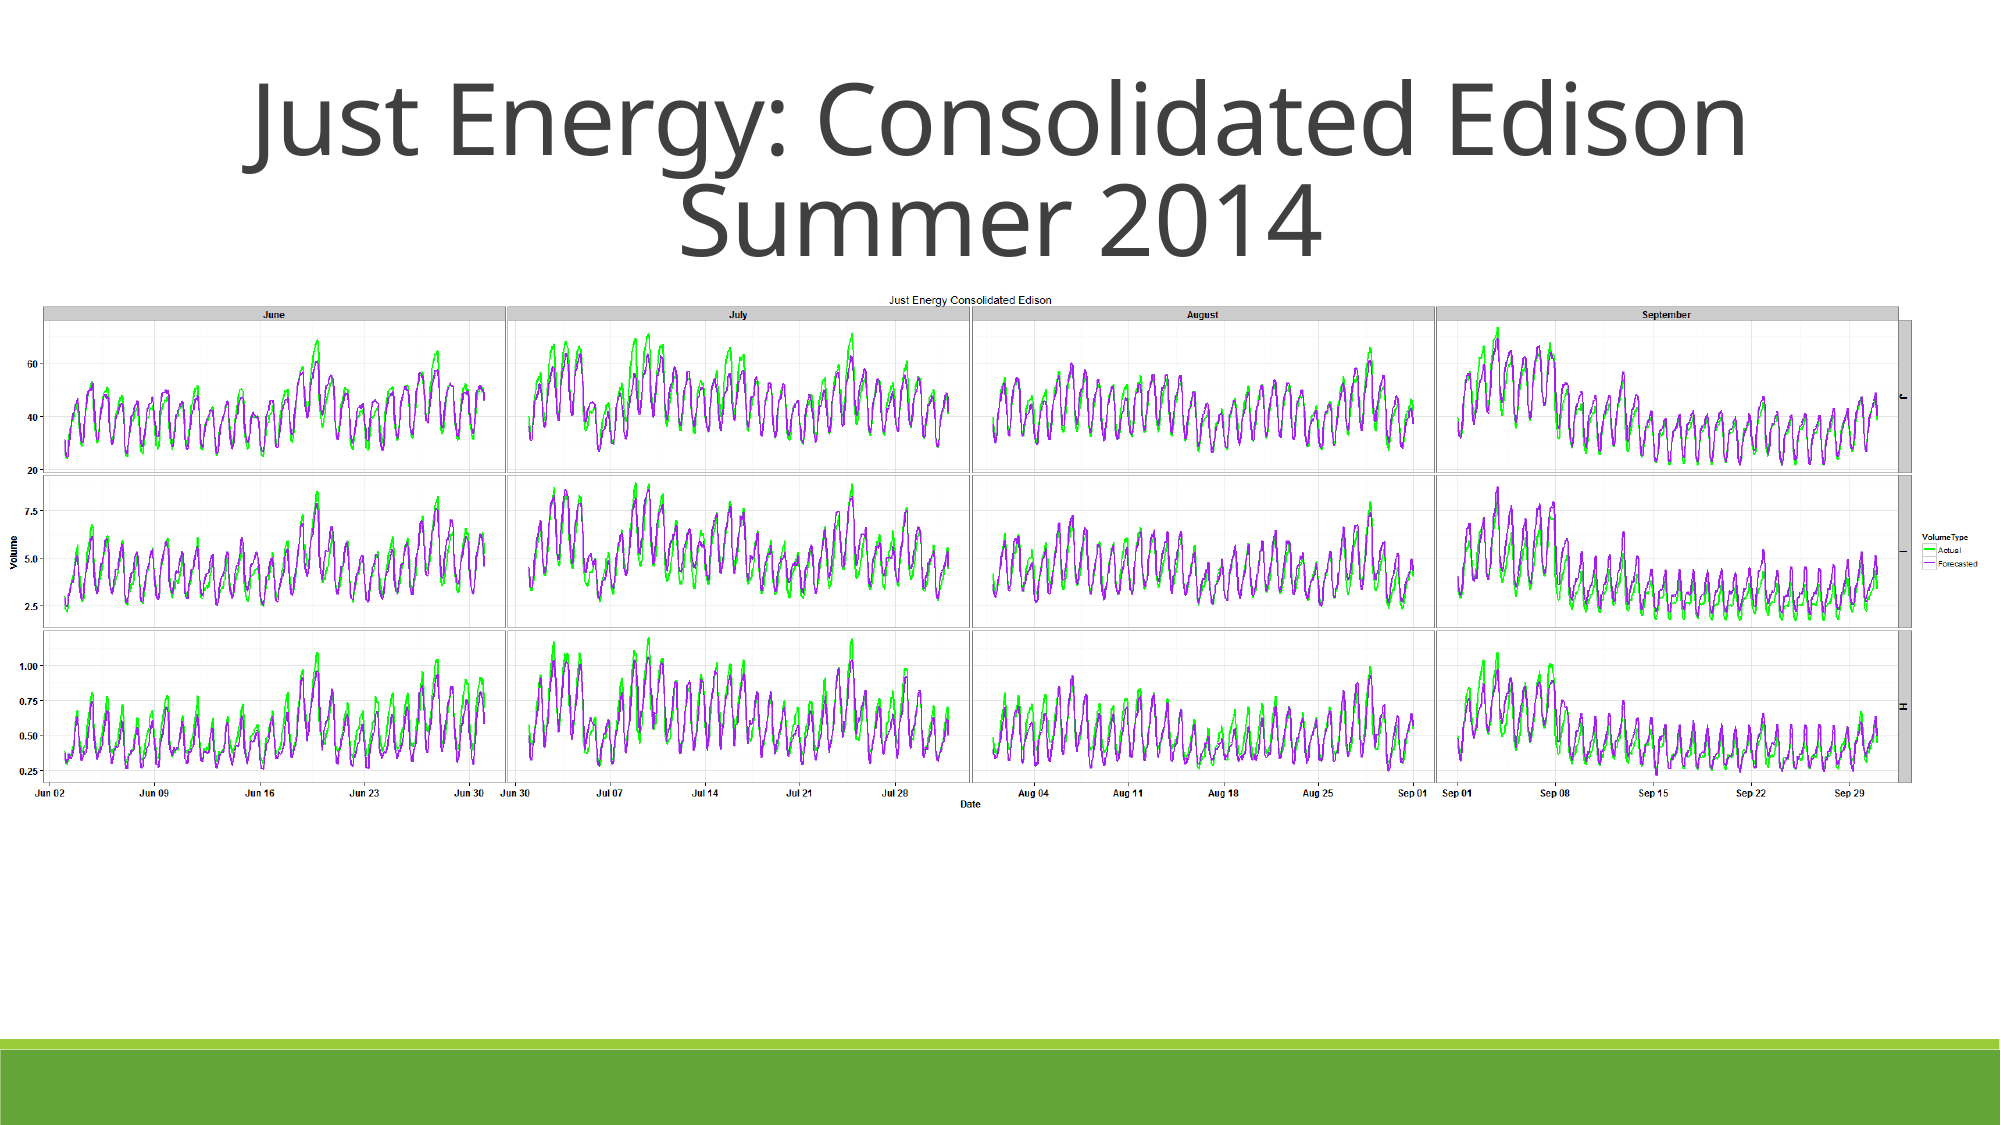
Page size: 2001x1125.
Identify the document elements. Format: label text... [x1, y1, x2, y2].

picture [0, 280, 2000, 815]
text_box Just Energy: Consolidated Edison Summer 2014 [37, 66, 1964, 182]
